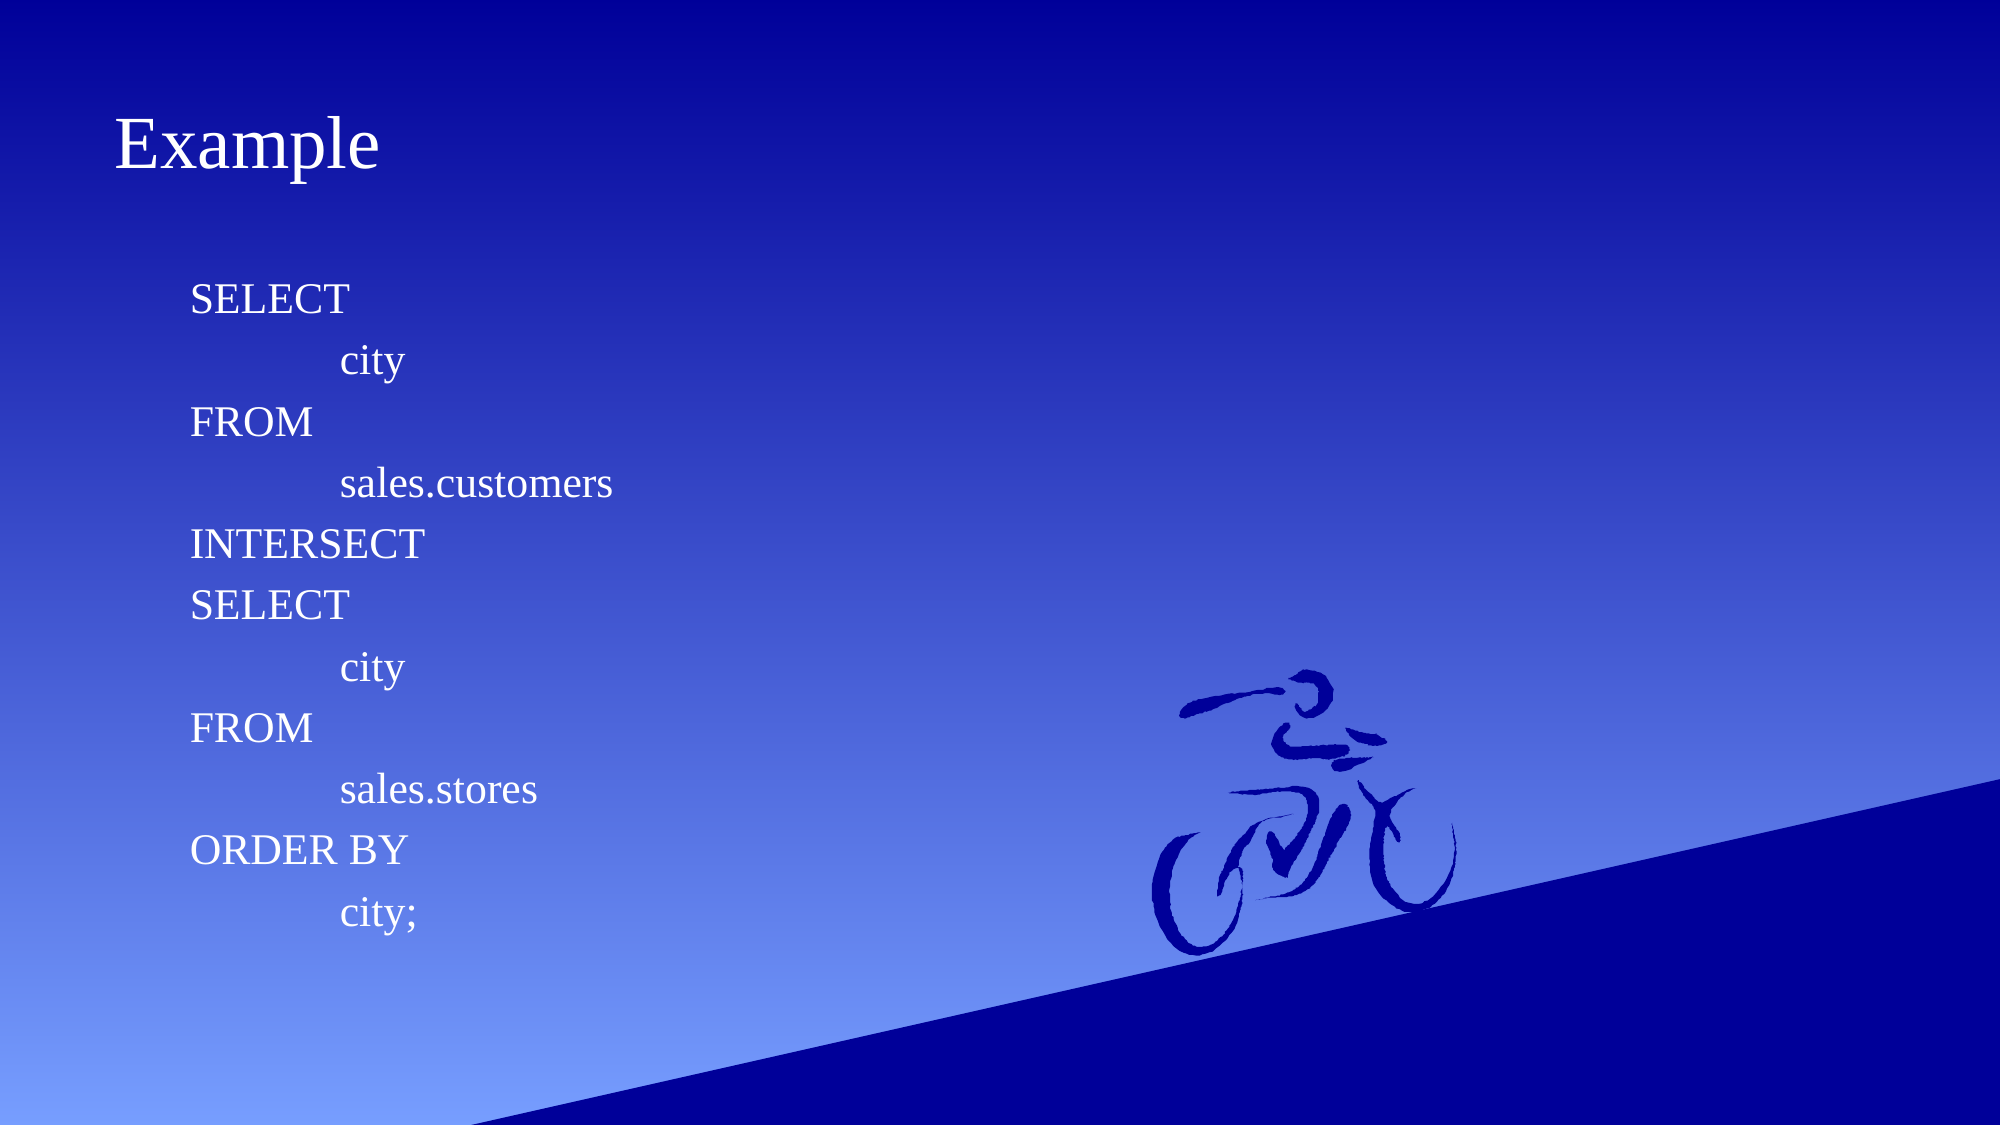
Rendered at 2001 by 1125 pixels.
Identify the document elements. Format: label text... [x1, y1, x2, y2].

title Example [99, 44, 1901, 233]
list SELECT city FROM sales.customers INTERSECT SELECT city FROM sales.stores ORDER BY city; [99, 262, 1901, 1006]
